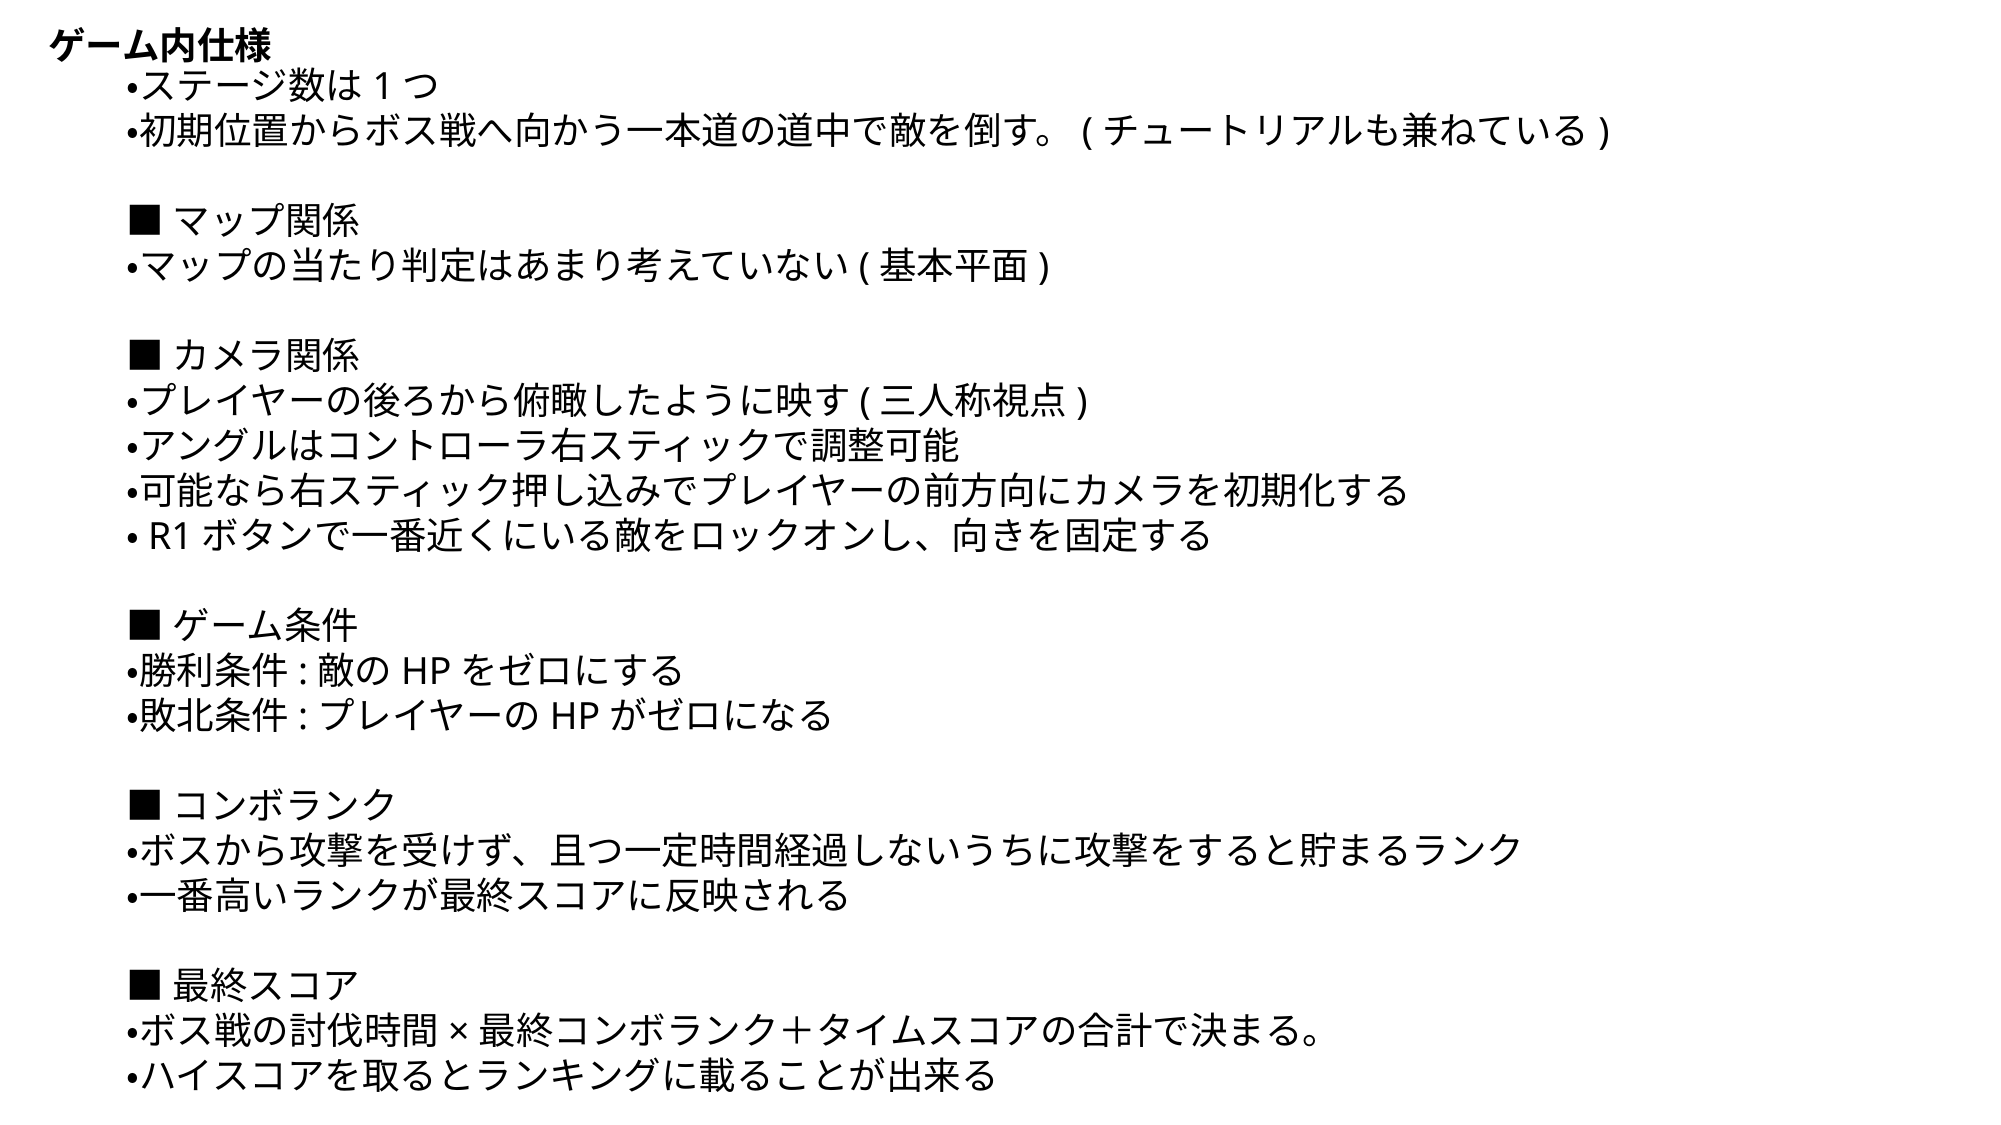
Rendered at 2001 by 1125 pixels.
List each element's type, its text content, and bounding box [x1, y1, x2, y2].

text_box ゲーム内仕様 [33, 14, 382, 75]
text_box ・ステージ数は1つ ・初期位置からボス戦へ向かう一本道の道中で敵を倒す。(チュートリアルも兼ねている) ■マップ関係 ・マップの当たり判定はあまり考えていない(基本平面) ■カメラ関係 ・プレイヤーの後ろから俯瞰したように映す(三人称視点) ・アングルはコントローラ右スティックで調整可能 ・可能なら右スティック押し込みでプレイヤーの前方向にカメラを初期化する ・R1ボタンで一番近くにいる敵をロックオンし、向きを固定する ■ゲーム条件 ・勝利条件:敵のHPをゼロにする ・敗北条件:プレイヤーのHPがゼロになる ■コンボランク ・ボスから攻撃を受けず、且つ一定時間経過しないうちに攻撃をすると貯まるランク ・一番高いランクが最終スコアに反映される ■最終スコア ・ボス戦の討伐時間×最終コンボランク＋タイムスコアの合計で決まる。 ・ハイスコアを取るとランキングに載ることが出来る [111, 55, 1625, 1105]
